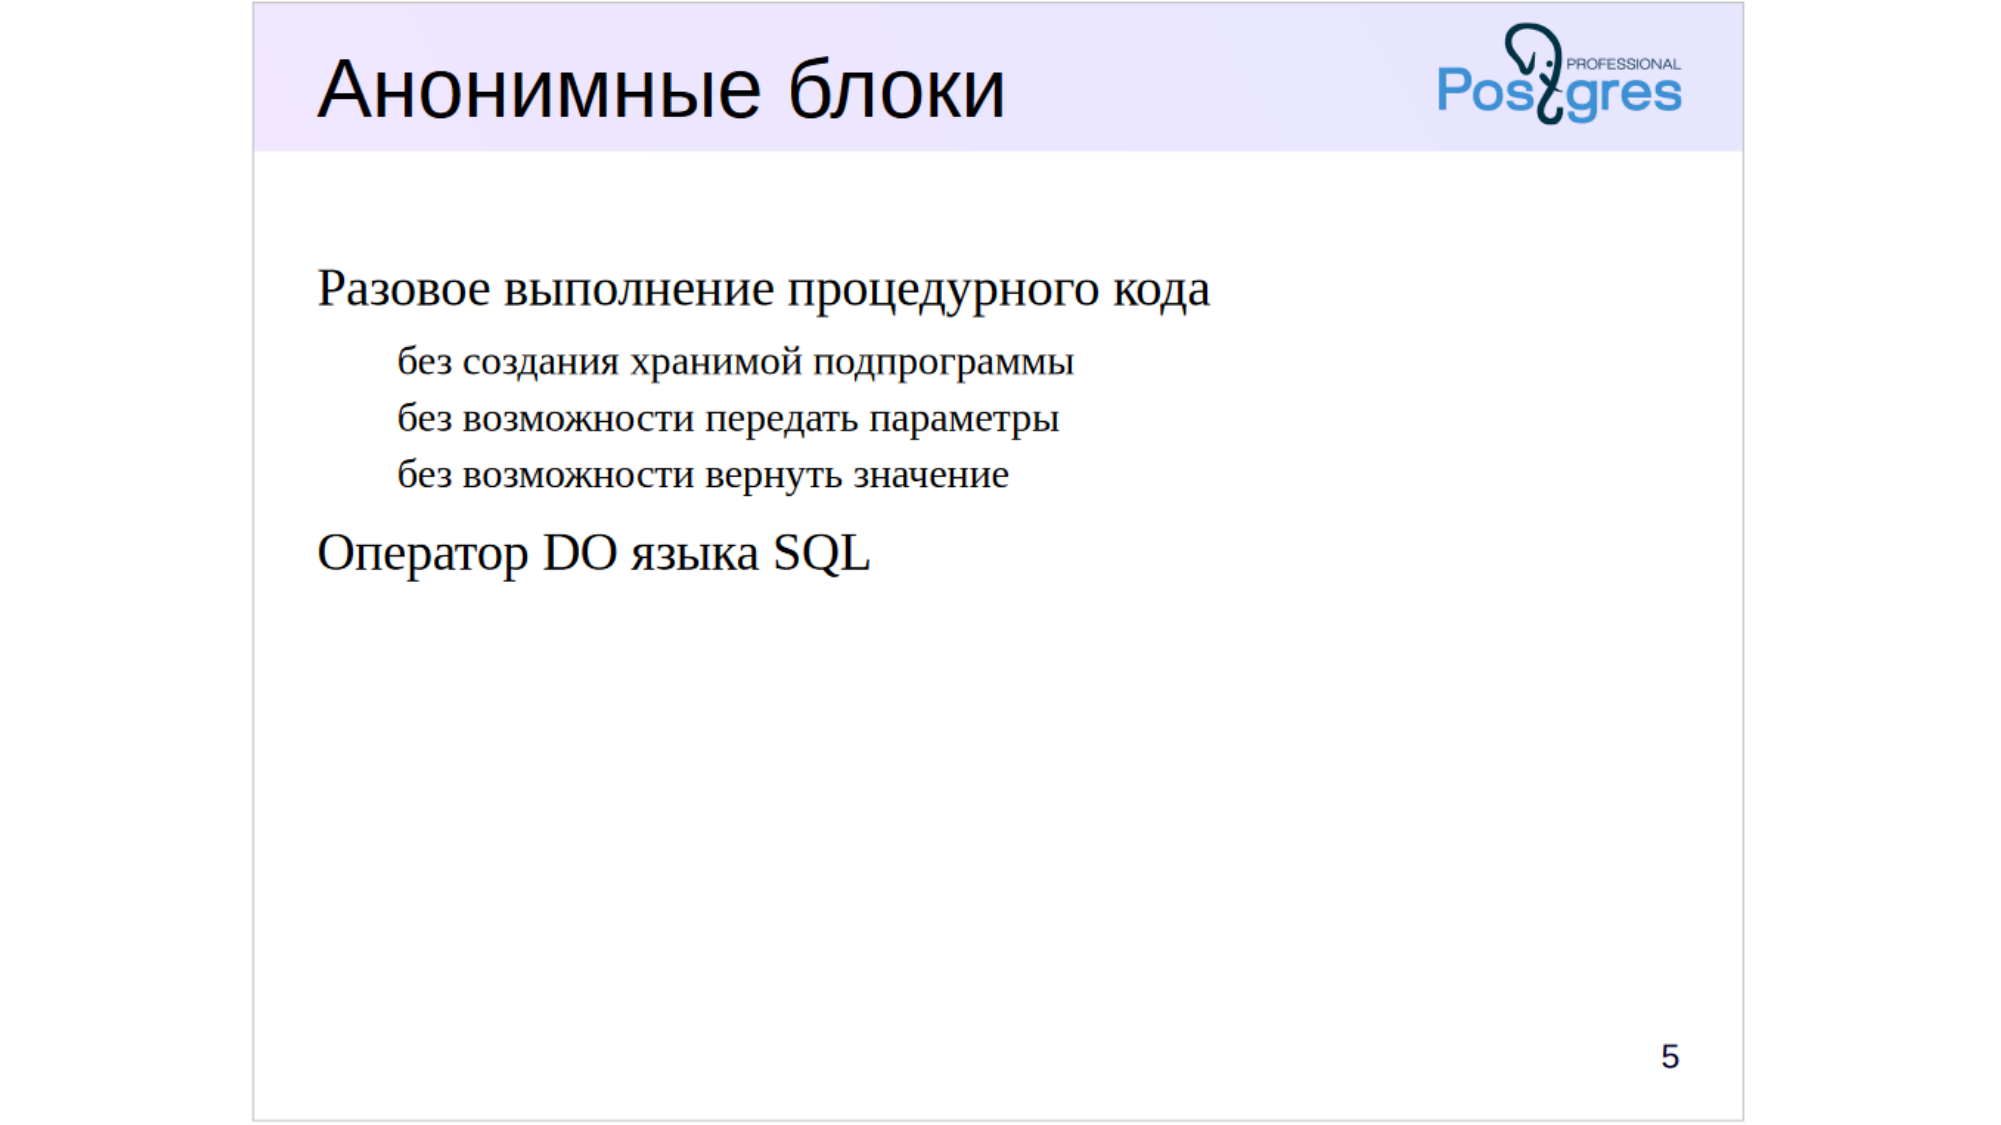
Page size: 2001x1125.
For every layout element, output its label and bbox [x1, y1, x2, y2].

picture [250, 0, 1750, 1125]
